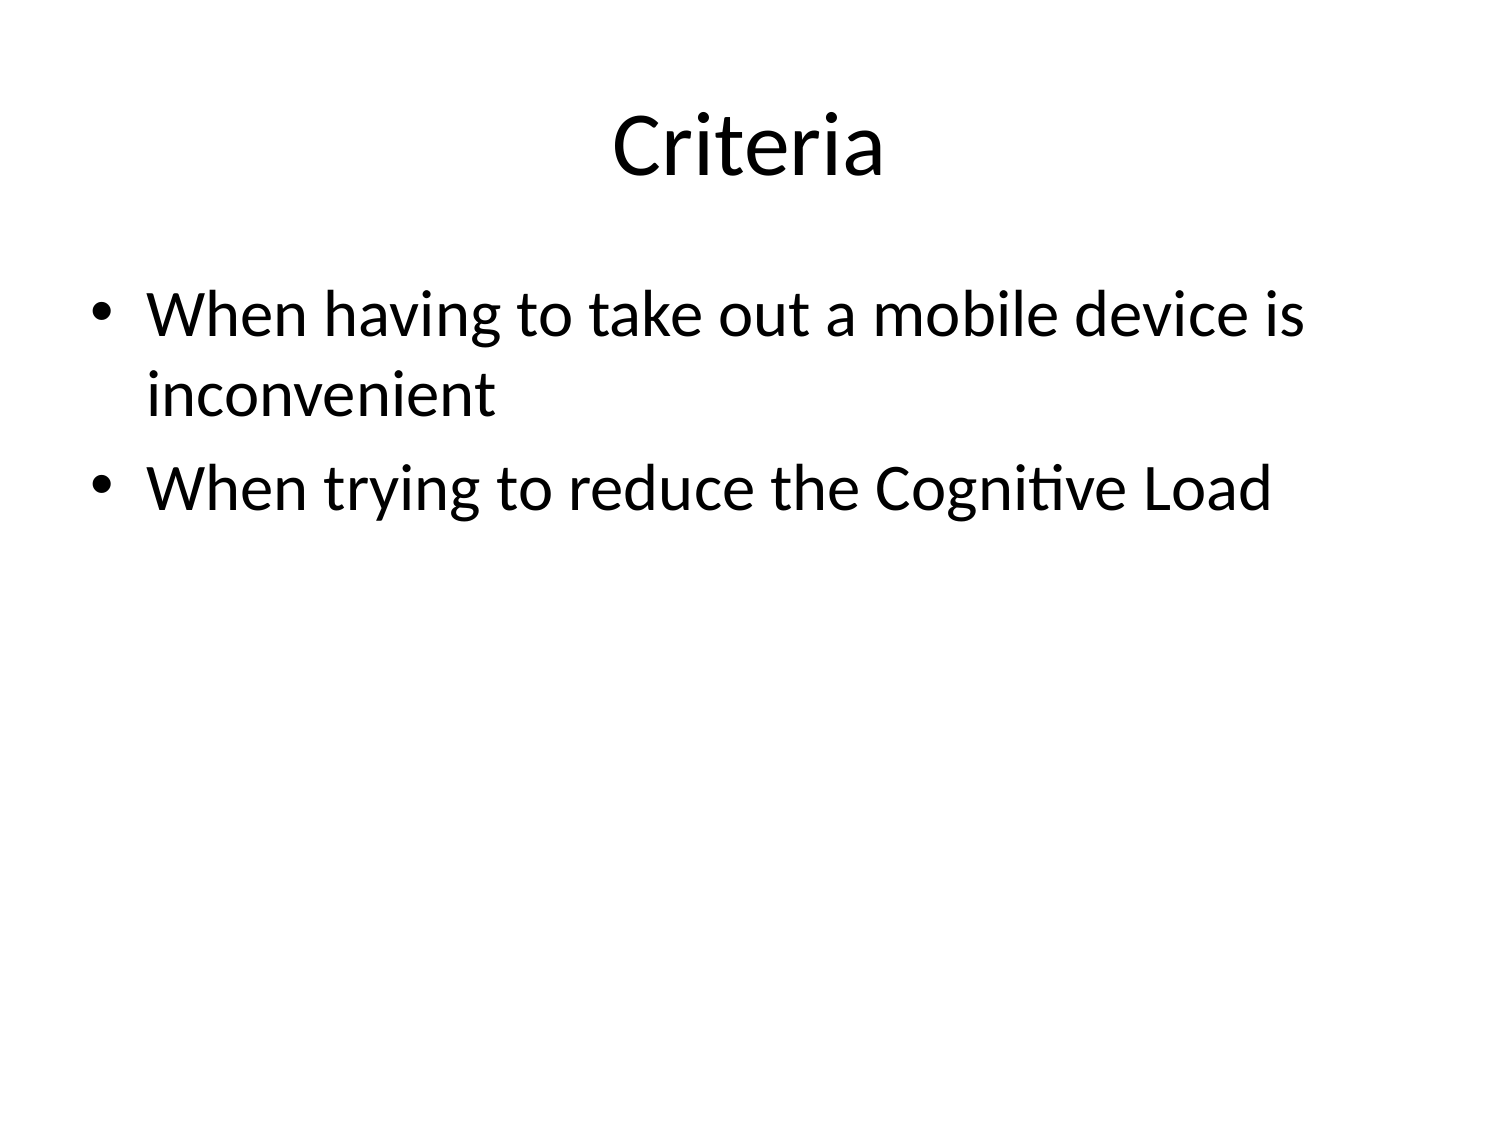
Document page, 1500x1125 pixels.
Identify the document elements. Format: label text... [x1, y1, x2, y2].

title Criteria [75, 45, 1425, 233]
list When having to take out a mobile device is inconvenient When trying to reduce the Cognitive Load [75, 262, 1425, 1005]
